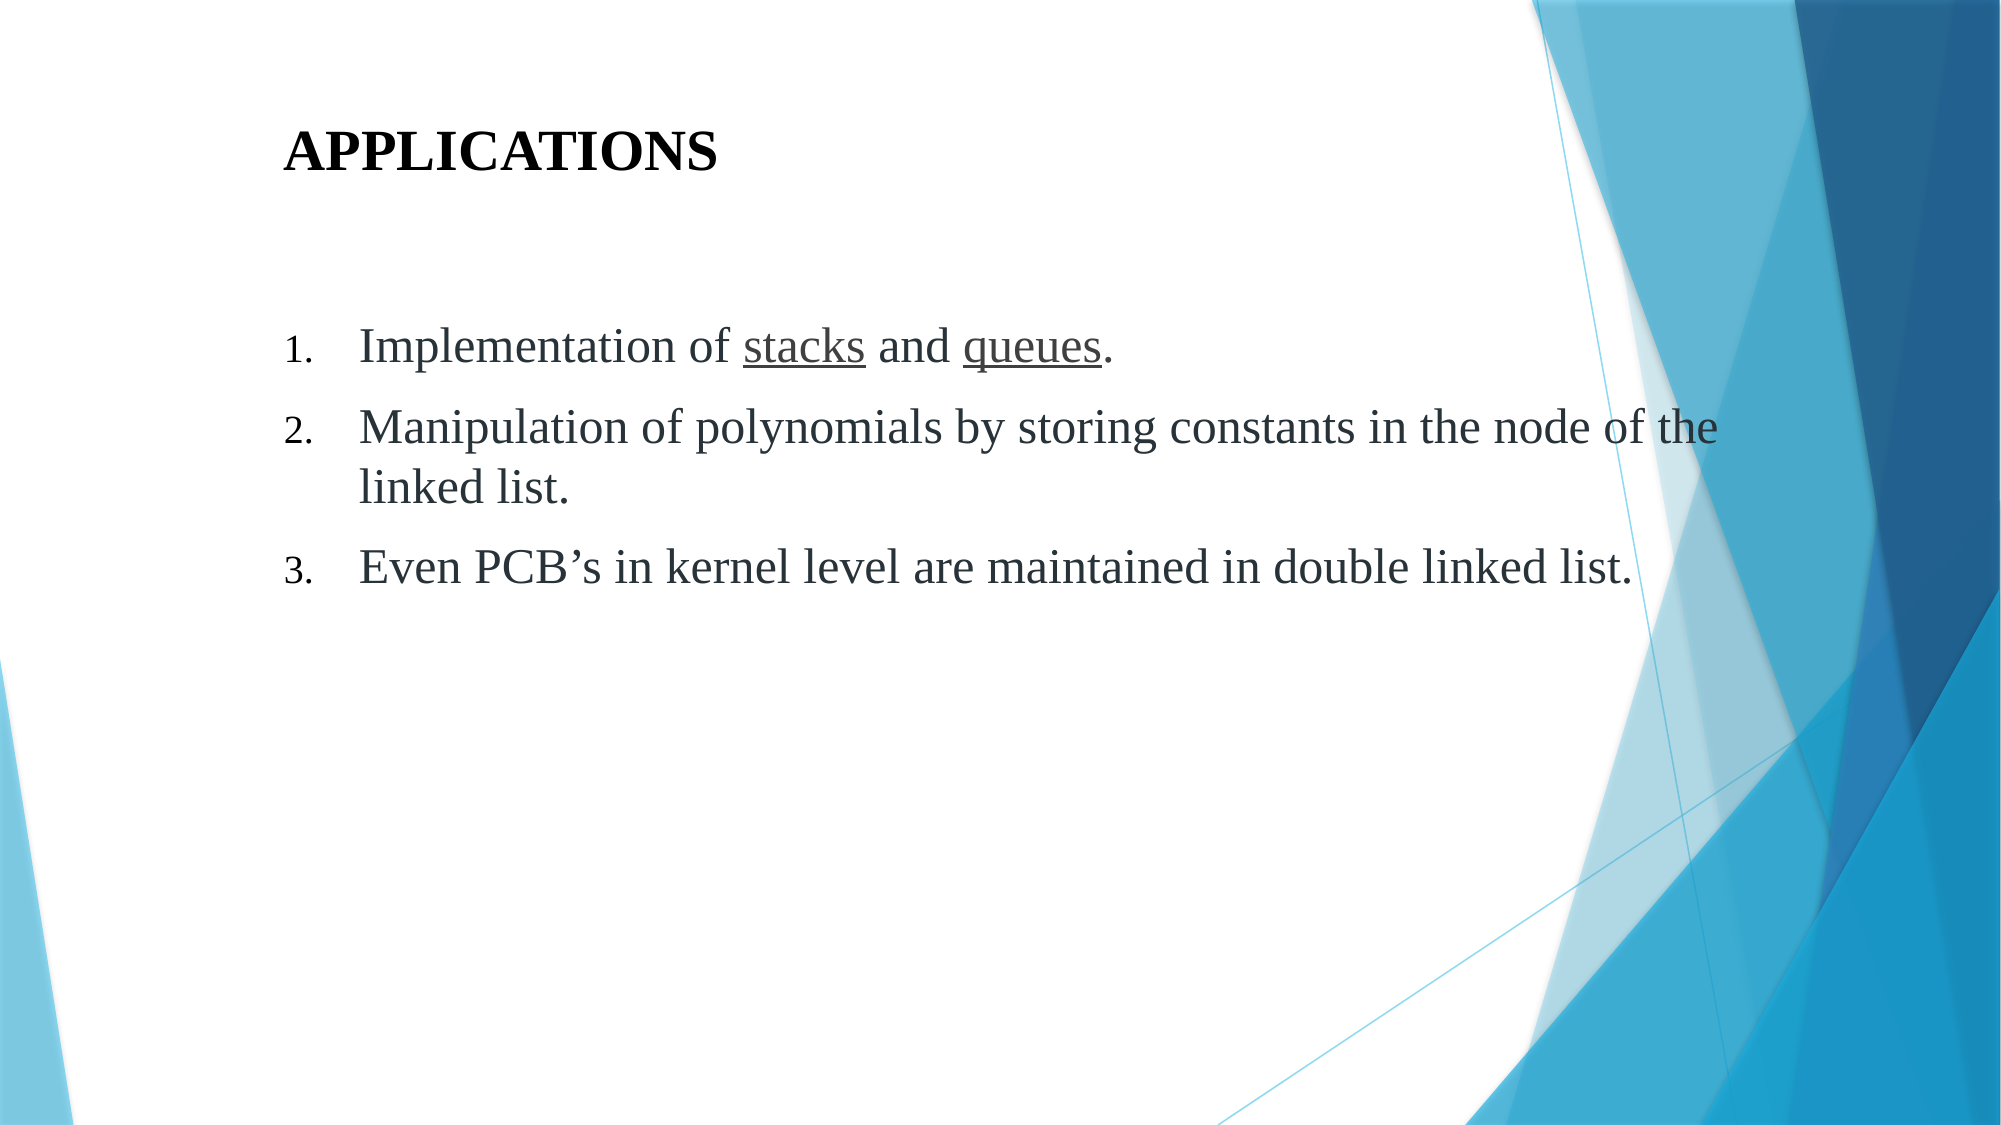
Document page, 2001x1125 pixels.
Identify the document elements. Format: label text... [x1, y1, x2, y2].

list Implementation of stacks and queues. Manipulation of polynomials by storing constants in the node of the linked list. Even PCB’s in kernel level are maintained in double linked list. [269, 304, 1829, 824]
title APPLICATIONS [269, 104, 1731, 221]
